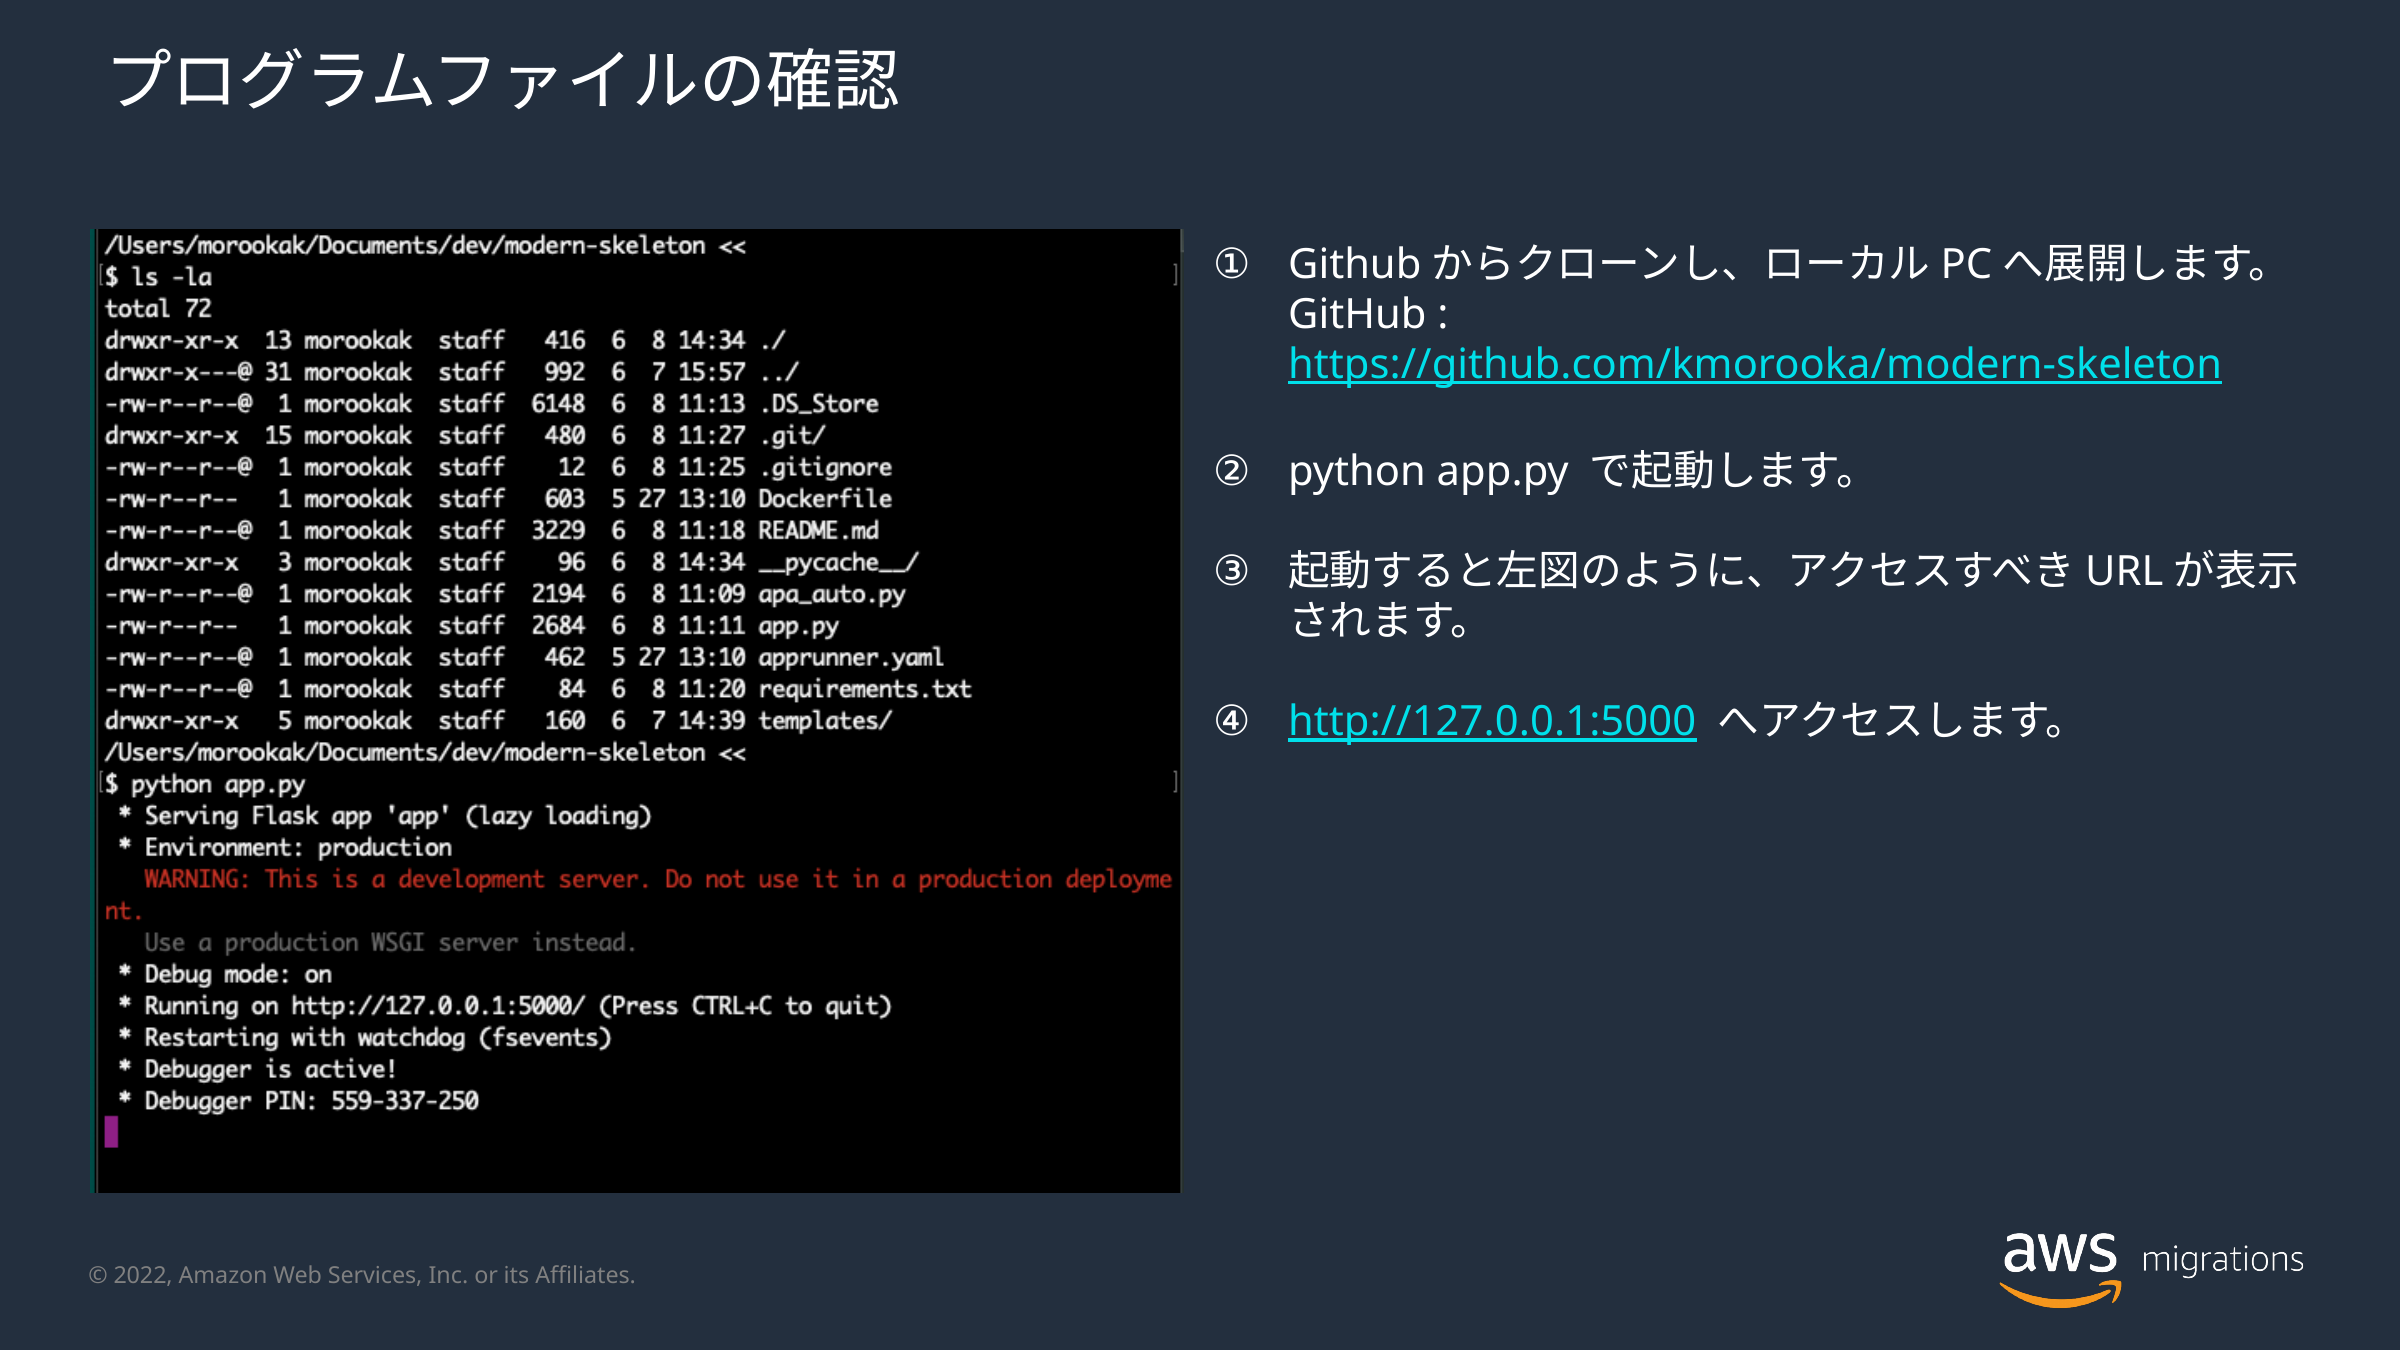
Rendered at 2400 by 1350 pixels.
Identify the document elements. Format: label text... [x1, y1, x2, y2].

title プログラムファイルの確認 [90, 30, 2307, 179]
text_box Githubからクローンし、ローカルPCへ展開します。 GitHub : https://github.com/kmorooka/modern-skeleton python app.py で起動します。 起動すると左図のように、アクセスすべきURLが表示されます。 http://127.0.0.1:5000 へアクセスします。 [1198, 229, 2331, 758]
picture [89, 228, 1185, 1194]
